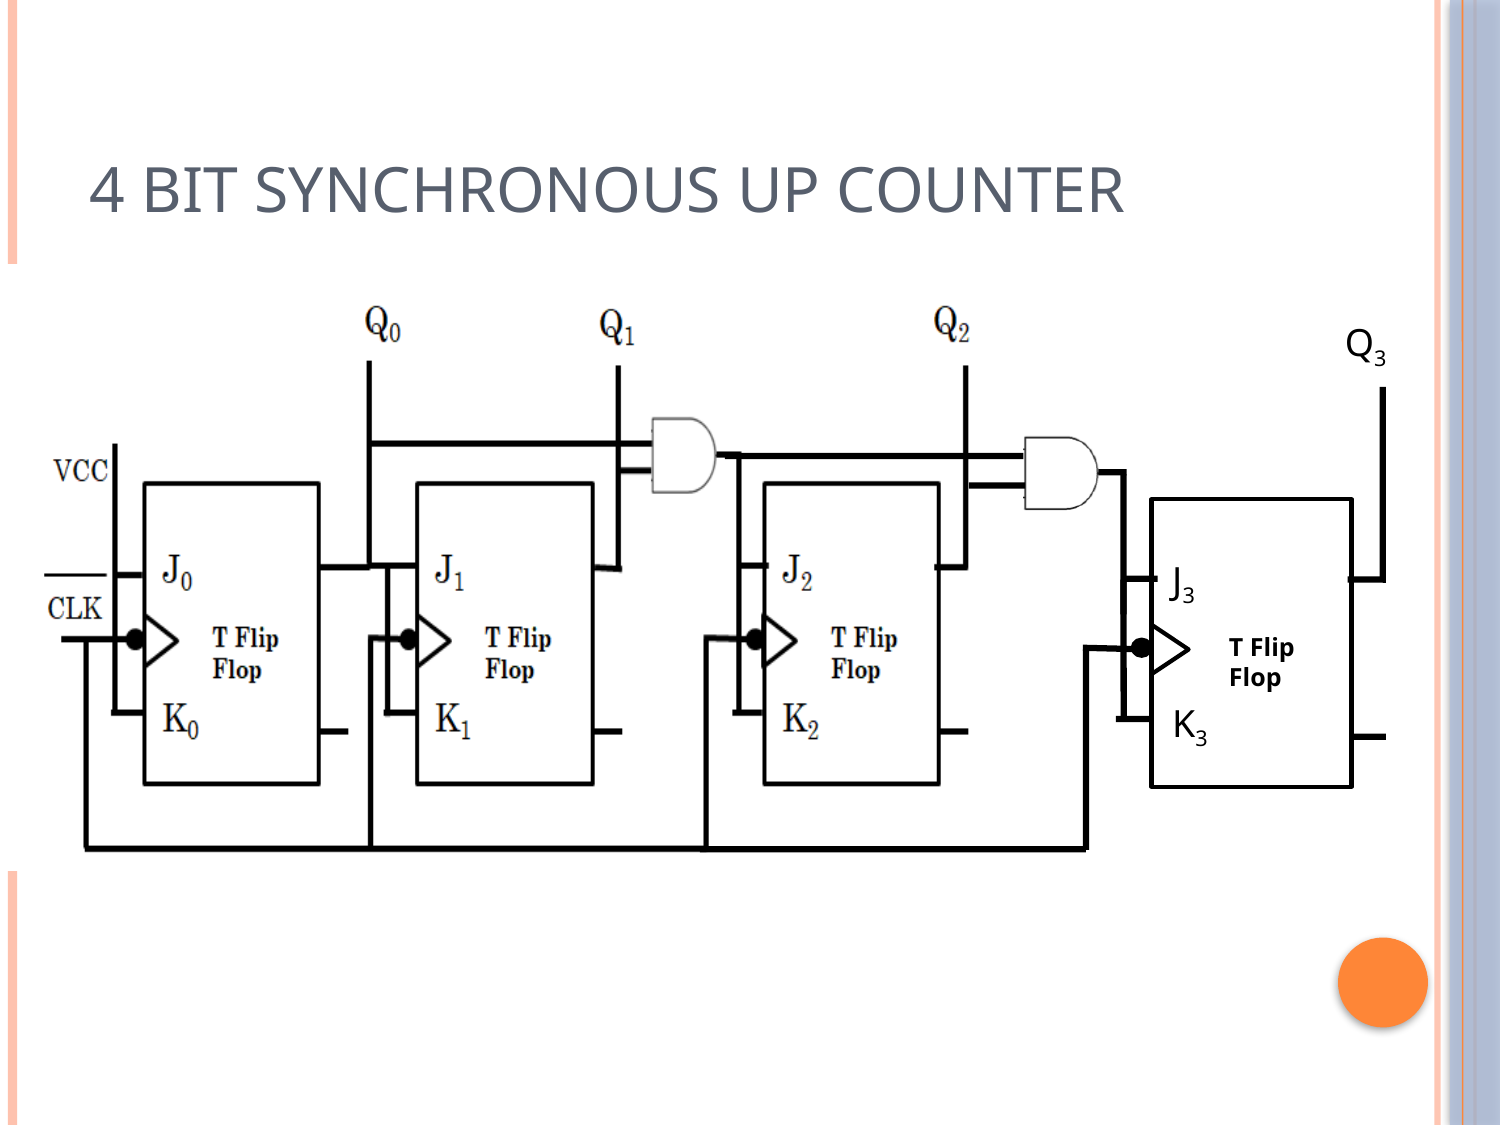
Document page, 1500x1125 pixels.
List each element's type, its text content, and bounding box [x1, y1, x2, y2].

picture [4, 264, 976, 872]
text_box [1149, 497, 1354, 789]
title 4 bit Synchronous Up Counter [75, 45, 1300, 233]
text_box K3 [1157, 692, 1233, 759]
picture [1023, 433, 1106, 513]
text_box [1149, 622, 1191, 677]
text_box J3 [1157, 549, 1233, 616]
text_box T Flip Flop [1214, 624, 1352, 699]
text_box [1130, 637, 1153, 658]
text_box Q3 [1330, 311, 1424, 378]
